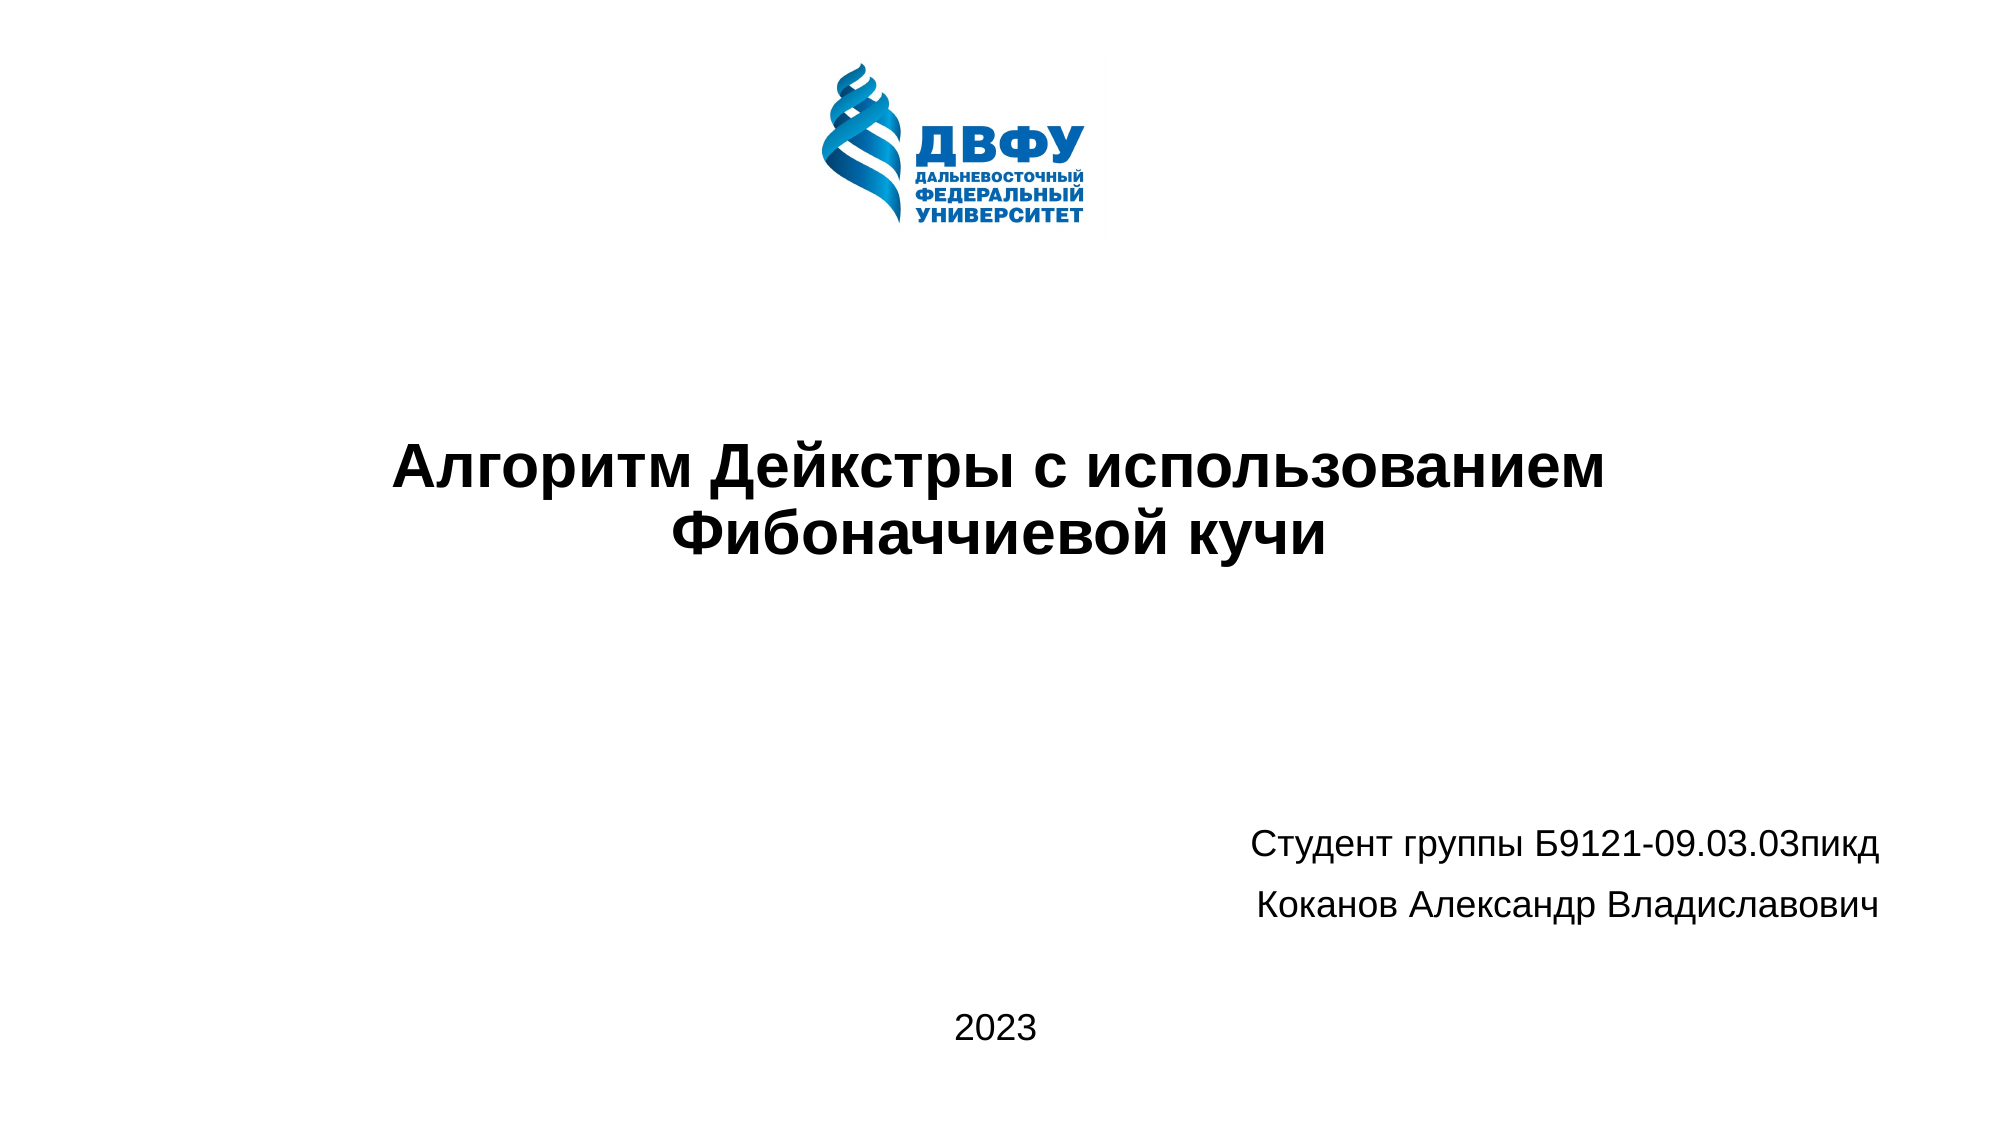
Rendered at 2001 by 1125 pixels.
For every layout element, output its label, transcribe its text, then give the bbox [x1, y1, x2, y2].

picture [806, 51, 1108, 243]
title Алгоритм Дейкстры с использованием Фибоначчиевой кучи [249, 184, 1750, 576]
subtitle Студент группы Б9121-09.03.03пикд Коканов Александр Владиславович 2023 [96, 816, 1895, 1066]
